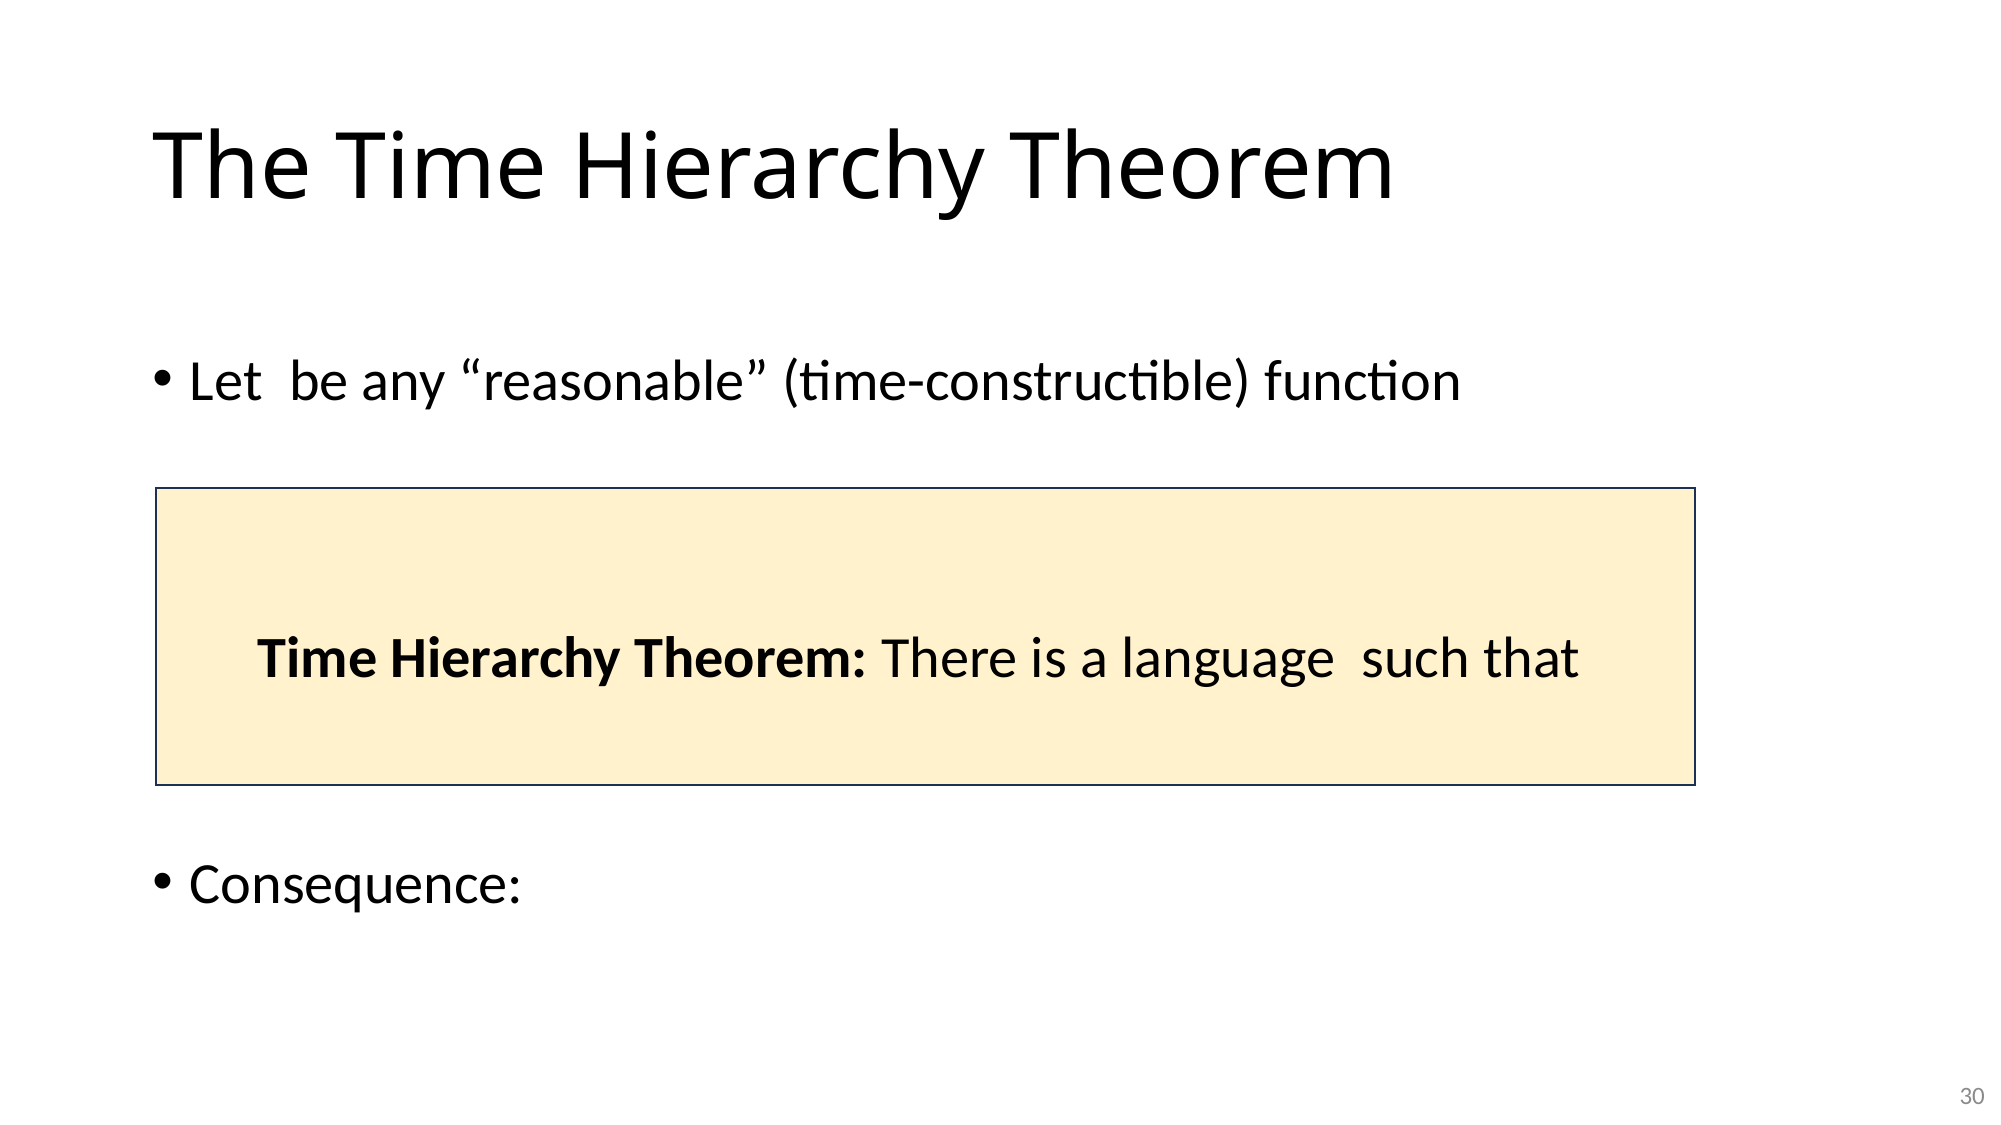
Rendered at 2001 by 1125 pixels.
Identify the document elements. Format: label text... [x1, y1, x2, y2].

slide_number 30 [1550, 1064, 2000, 1125]
title The Time Hierarchy Theorem [137, 59, 1863, 278]
